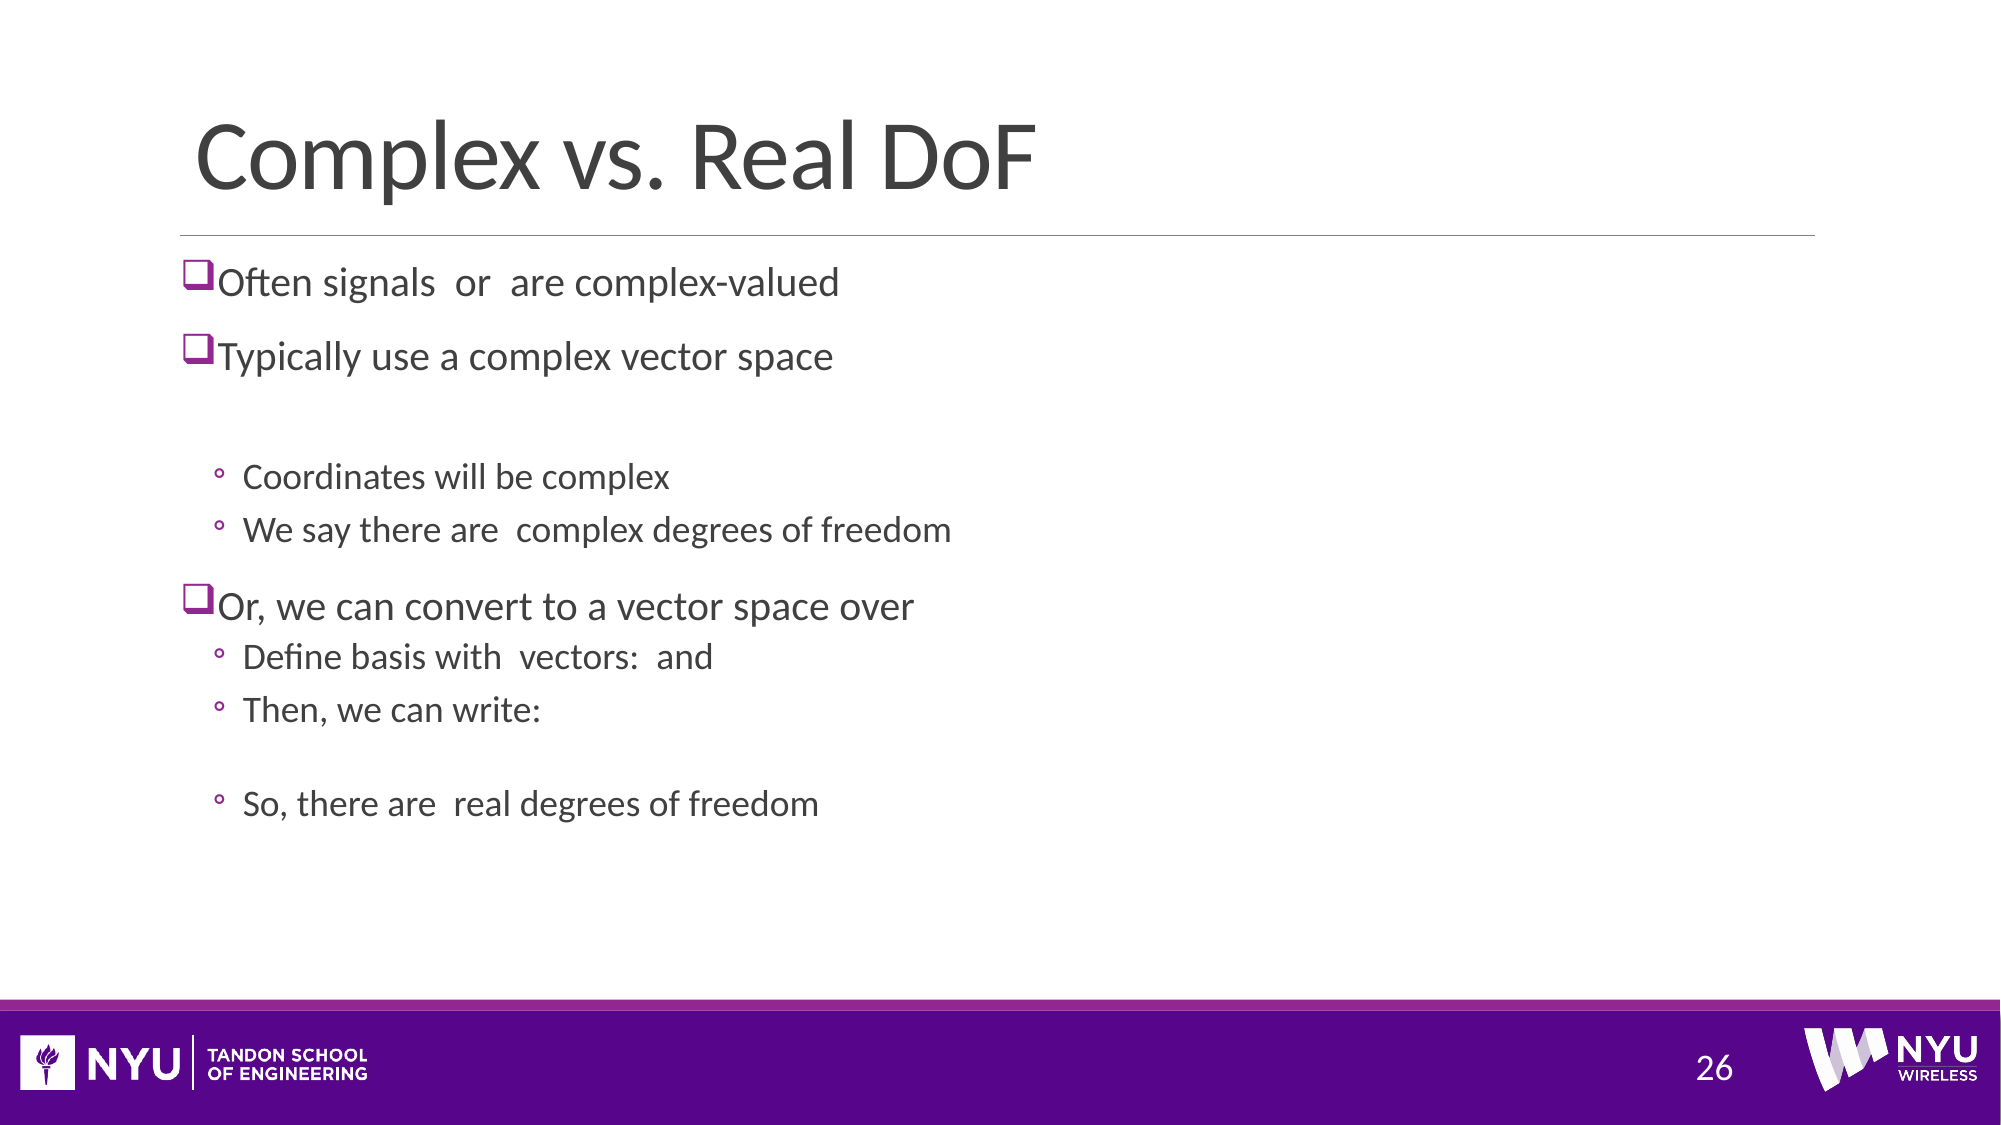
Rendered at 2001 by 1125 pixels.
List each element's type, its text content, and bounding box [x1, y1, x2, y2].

title Complex vs. Real DoF [180, 47, 1830, 218]
slide_number 26 [1533, 1035, 1749, 1096]
